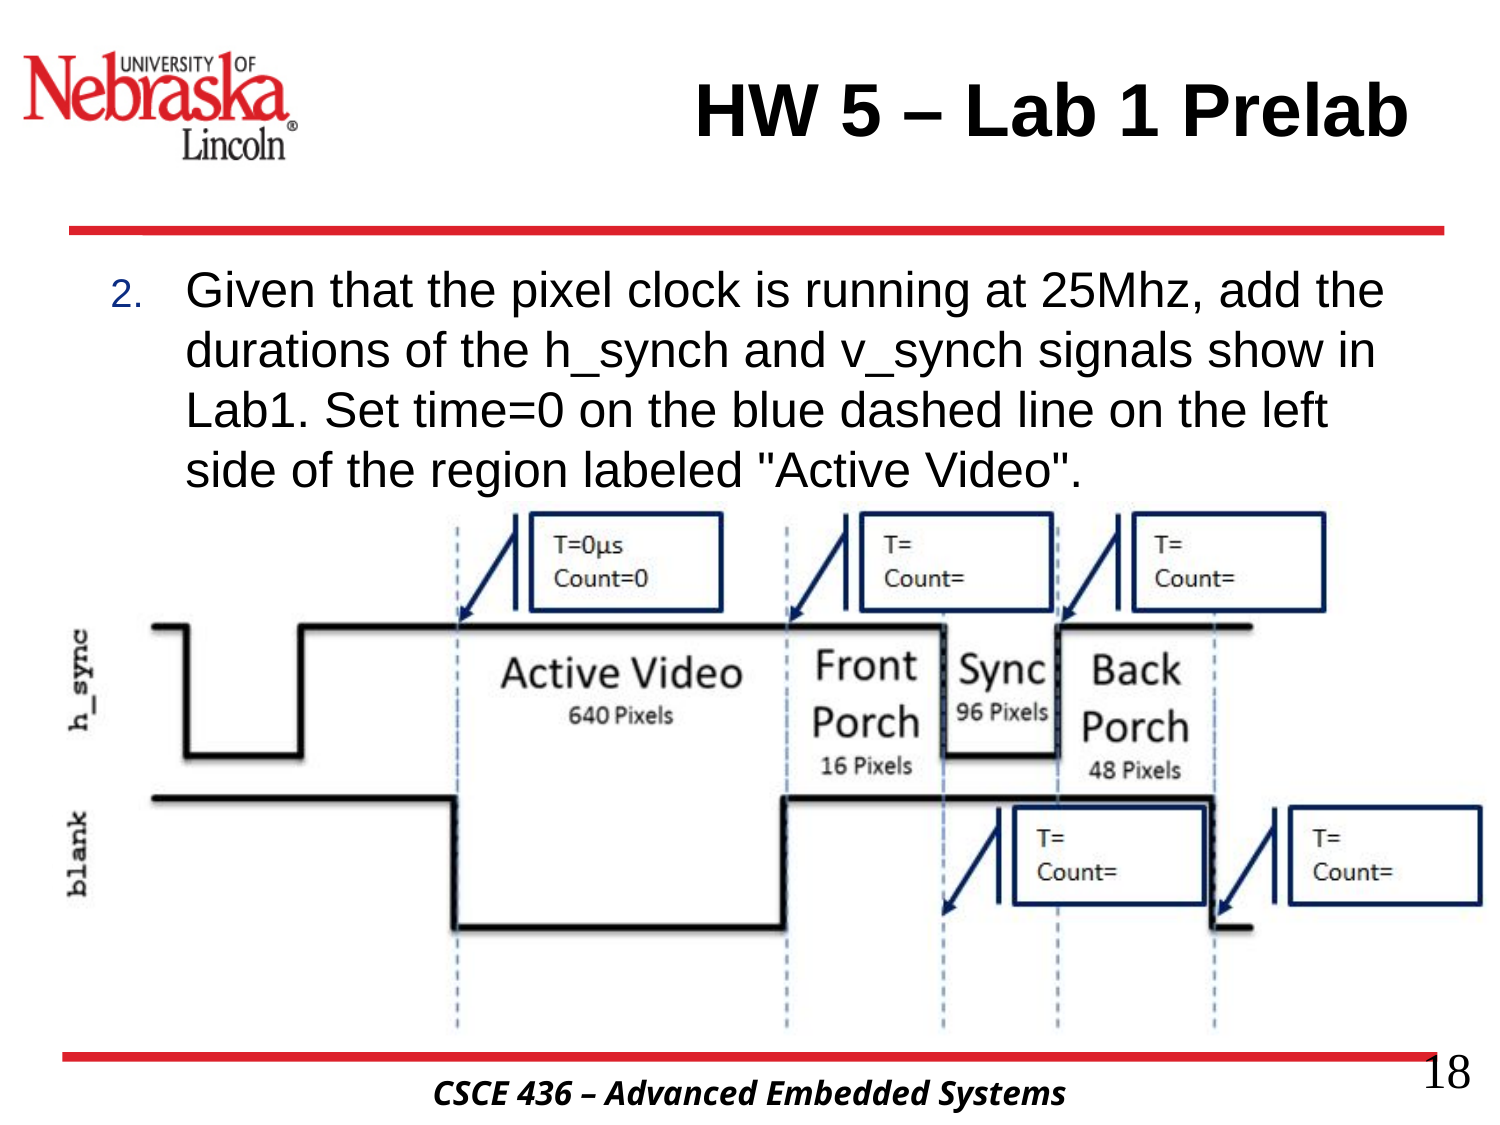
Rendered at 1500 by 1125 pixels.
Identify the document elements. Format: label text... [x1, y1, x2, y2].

picture [1, 32, 313, 181]
list Given that the pixel clock is running at 25Mhz, add the durations of the h_synch and v_synch signals show in Lab1. Set time=0 on the blue dashed line on the left side of the region labeled "Active Video". [95, 249, 1430, 499]
title HW 5 – Lab 1 Prelab [313, 12, 1427, 201]
slide_number 18 [1136, 1055, 1488, 1110]
picture [40, 501, 1499, 1046]
